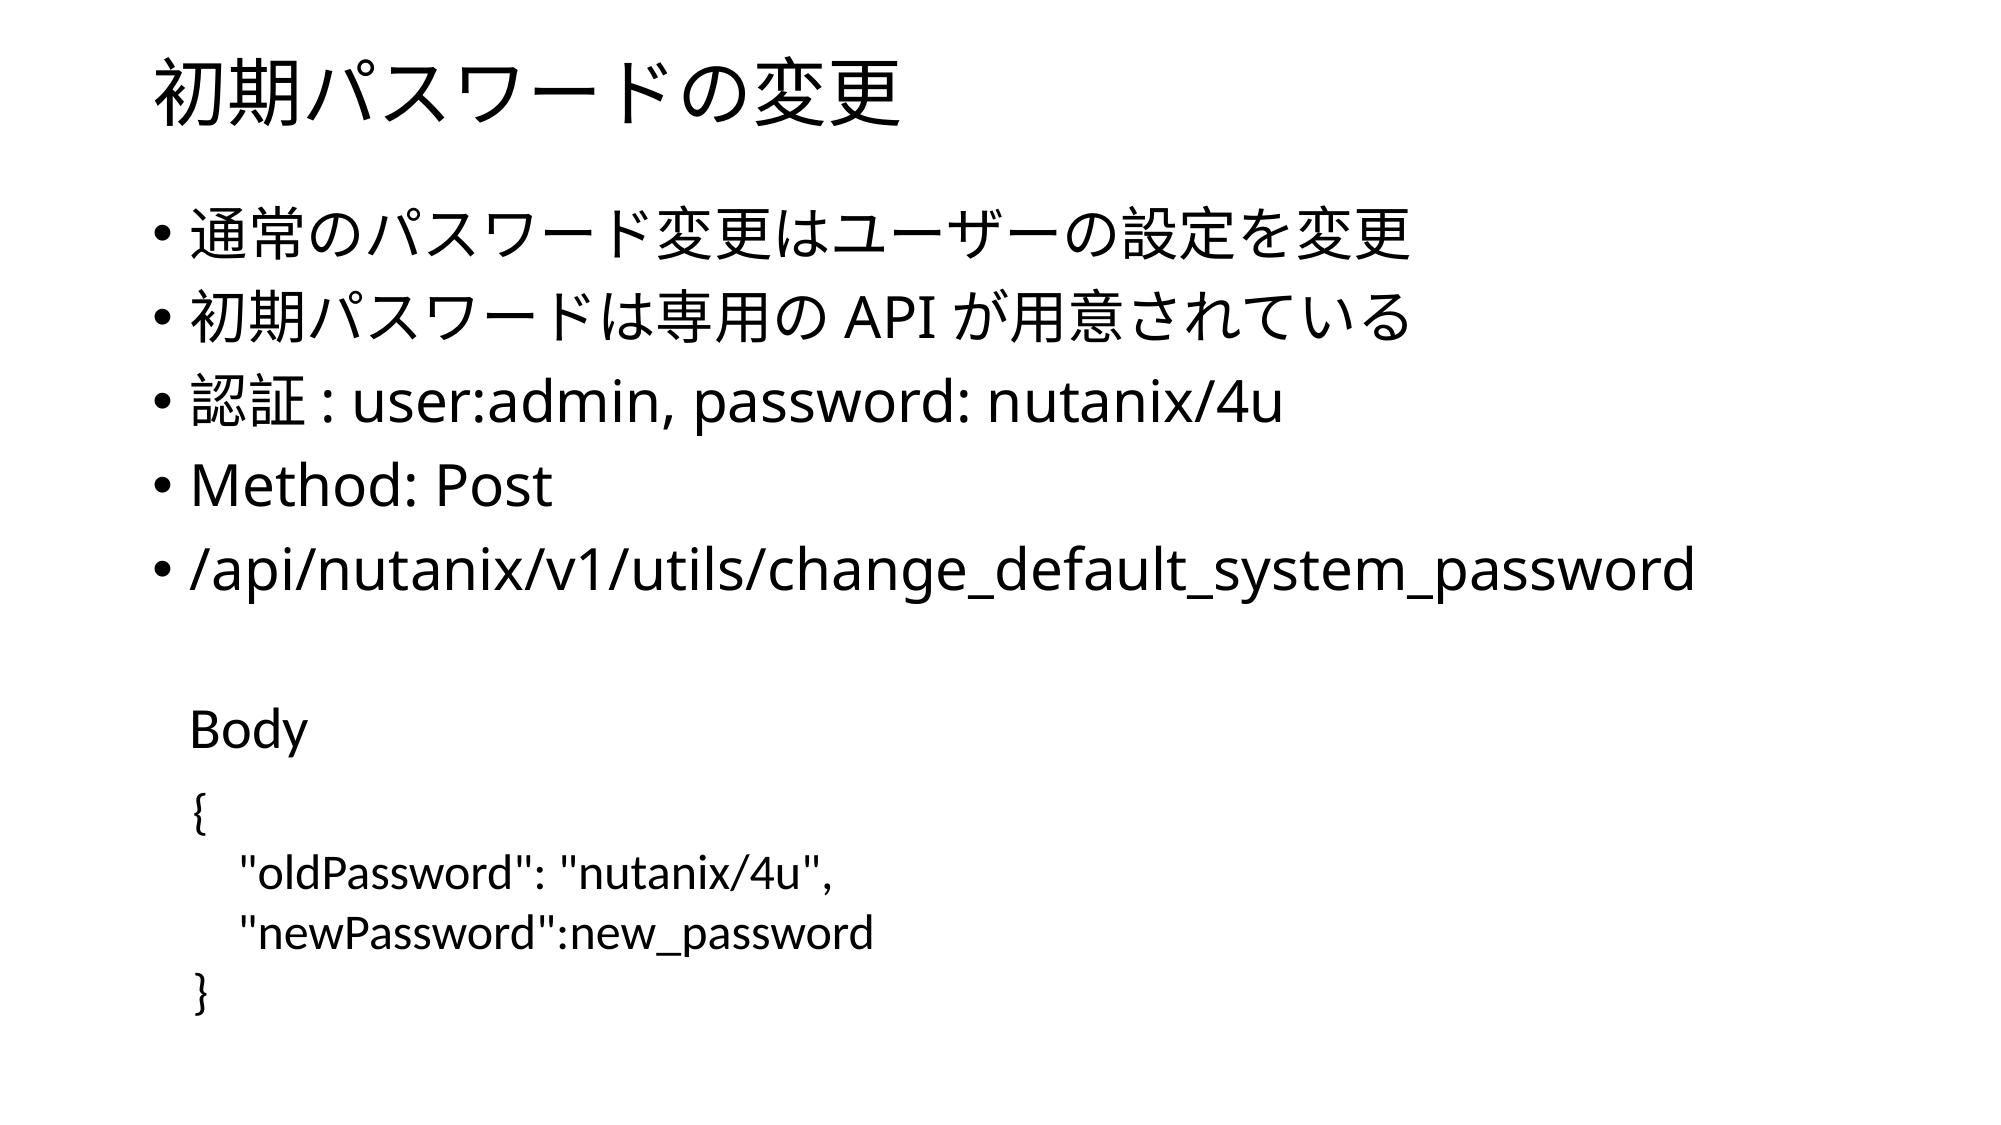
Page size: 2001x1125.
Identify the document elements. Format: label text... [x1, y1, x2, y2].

title 初期パスワードの変更 [137, 28, 1863, 163]
text_box { "oldPassword": "nutanix/4u", "newPassword":new_password } [177, 772, 890, 1027]
text_box Body [175, 682, 325, 768]
list 通常のパスワード変更はユーザーの設定を変更 初期パスワードは専用のAPIが用意されている 認証: user:admin, password: nutanix/4u Method: Post /api/nutanix/v1/utils/change_default_system_password [137, 197, 1863, 1097]
